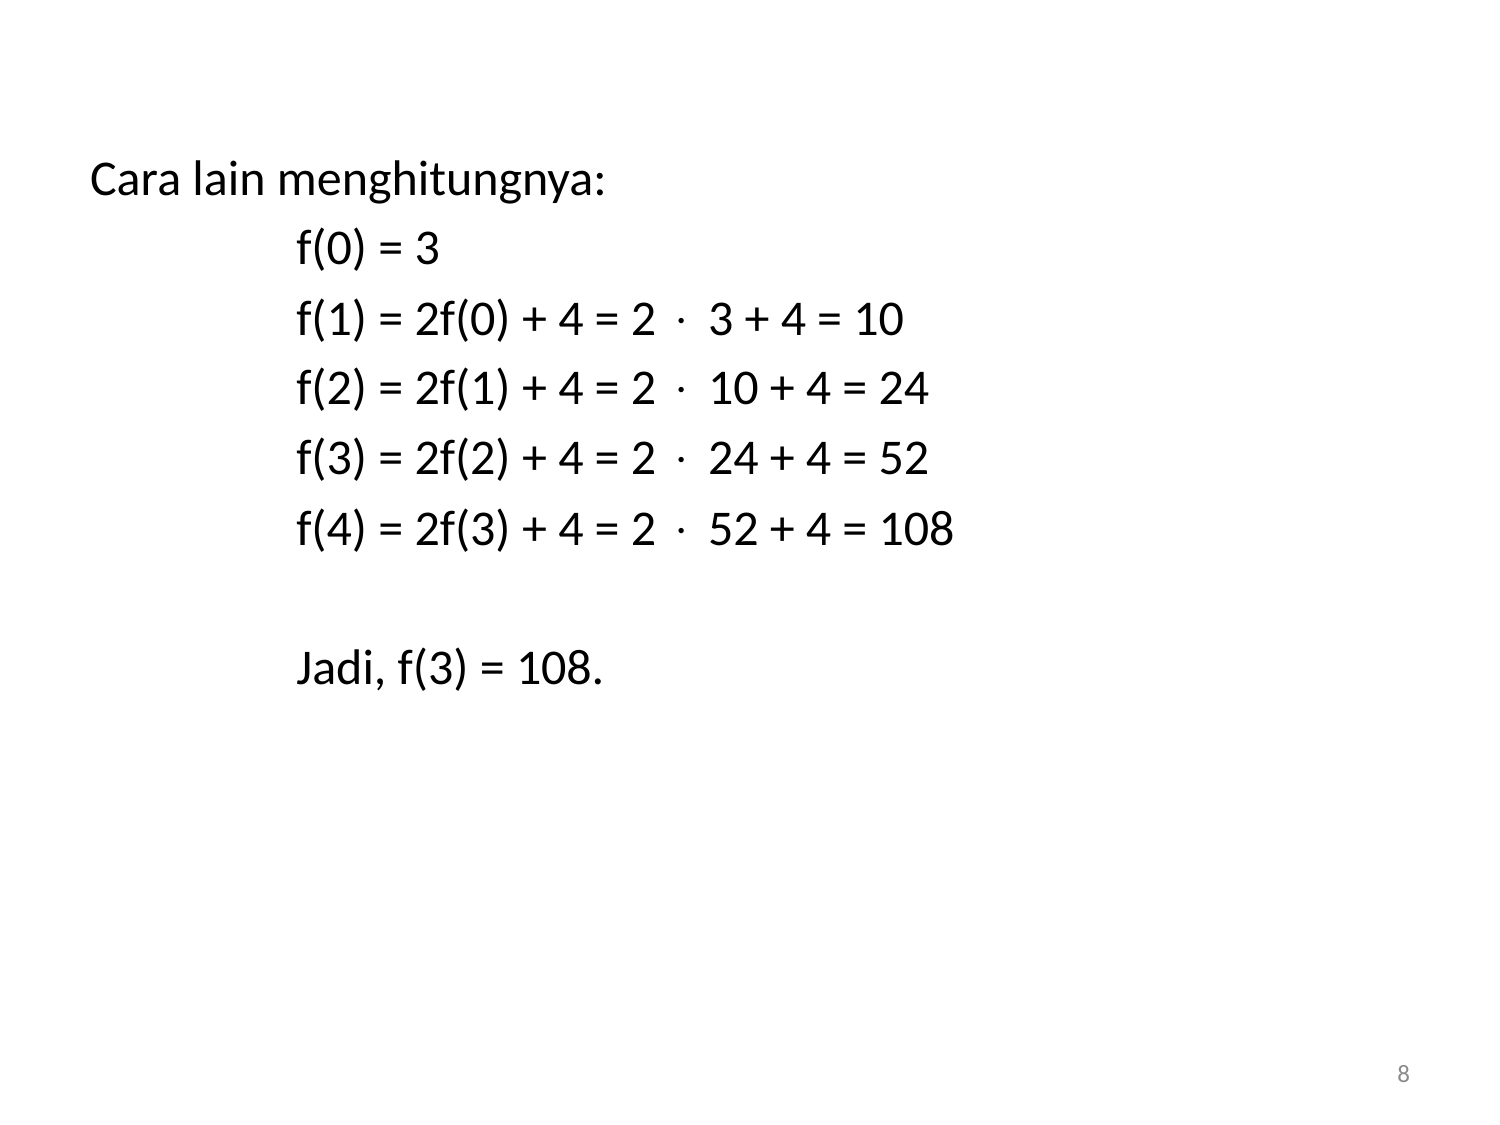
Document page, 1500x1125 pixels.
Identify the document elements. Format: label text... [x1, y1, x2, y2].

slide_number 8 [1074, 1042, 1425, 1103]
list Cara lain menghitungnya: f(0) = 3 f(1) = 2f(0) + 4 = 2  3 + 4 = 10 f(2) = 2f(1) + 4 = 2  10 + 4 = 24 f(3) = 2f(2) + 4 = 2  24 + 4 = 52 f(4) = 2f(3) + 4 = 2  52 + 4 = 108 Jadi, f(3) = 108. [75, 137, 1425, 1005]
